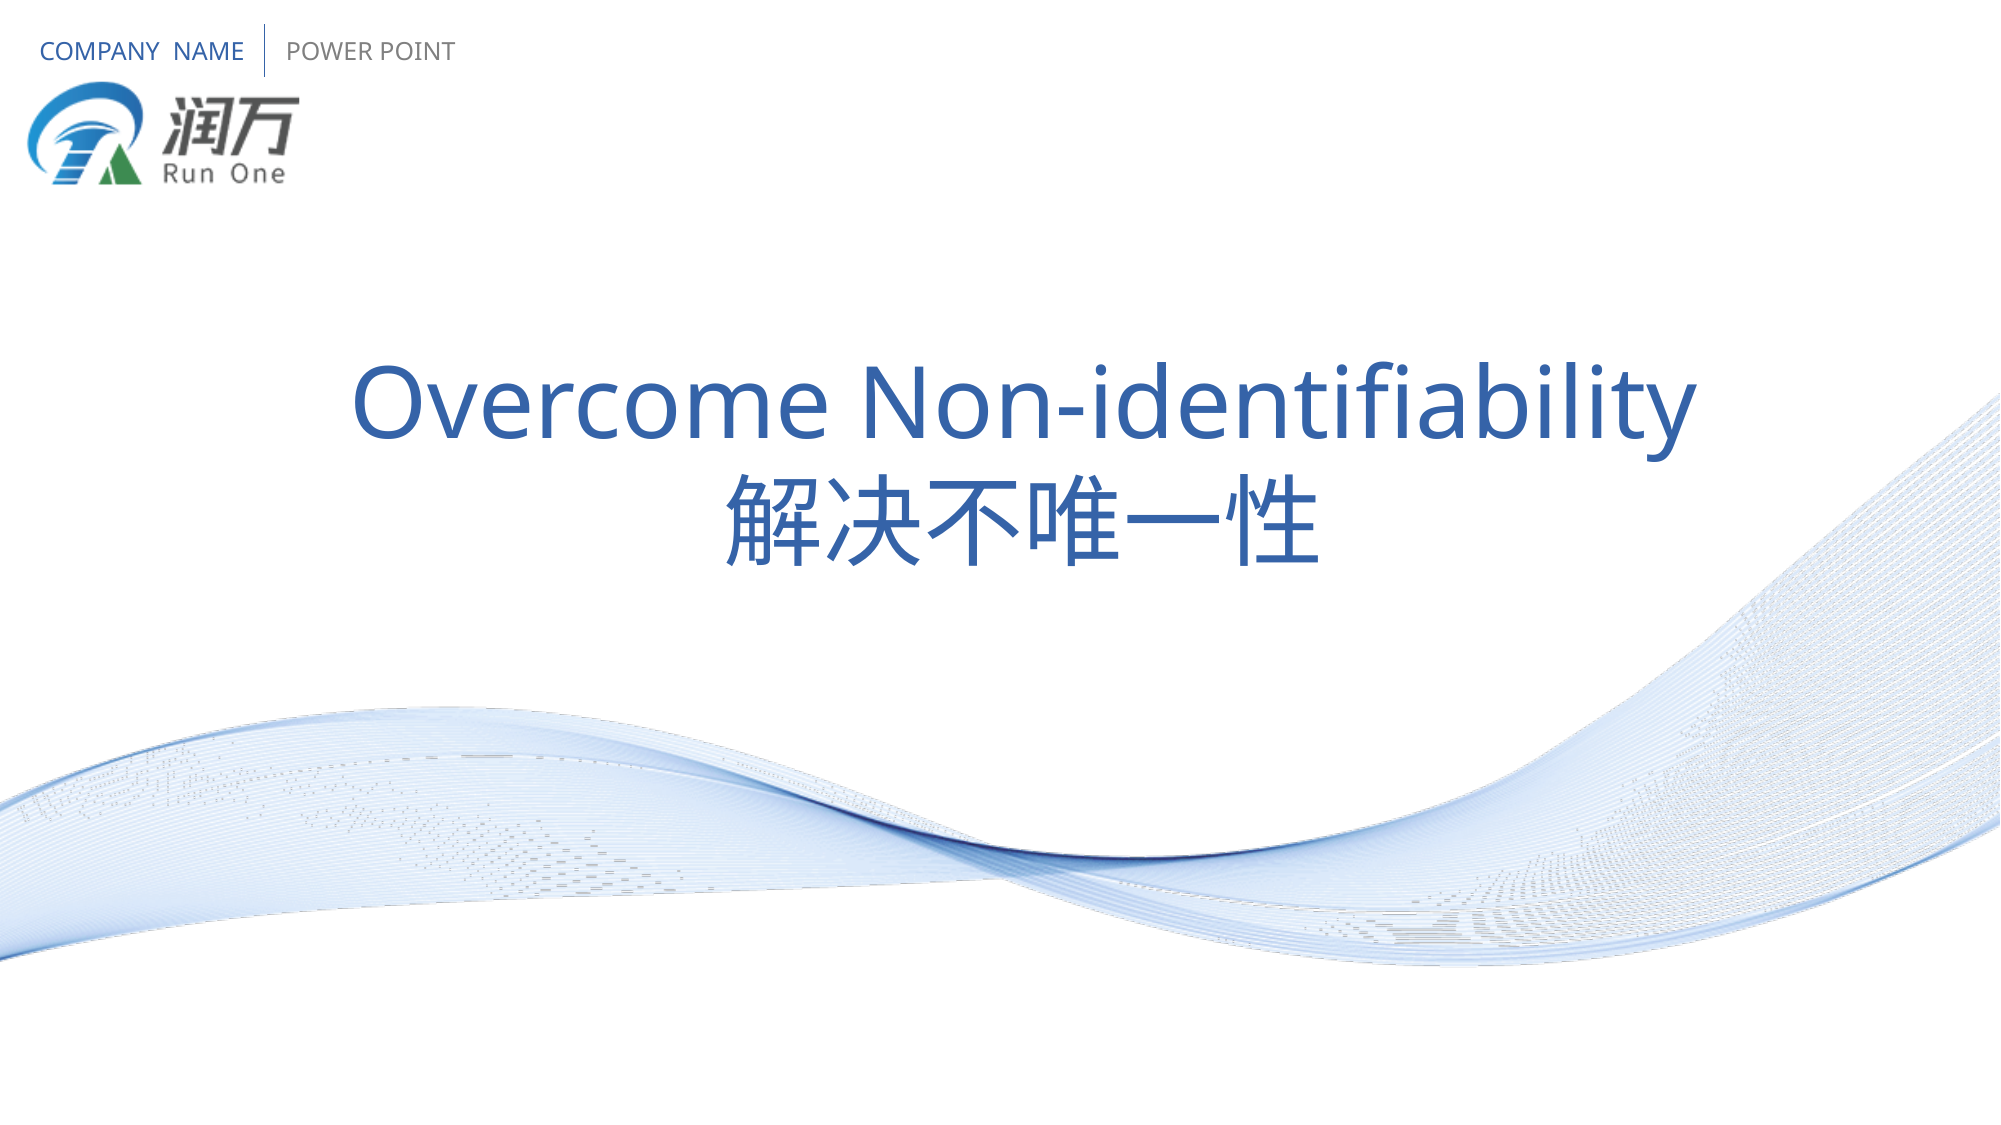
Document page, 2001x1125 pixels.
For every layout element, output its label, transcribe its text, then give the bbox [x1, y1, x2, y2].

picture [19, 44, 309, 236]
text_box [19, 24, 474, 77]
text_box Overcome Non-identifiability 解决不唯一性 [264, 330, 1784, 586]
picture [0, 334, 2000, 1029]
